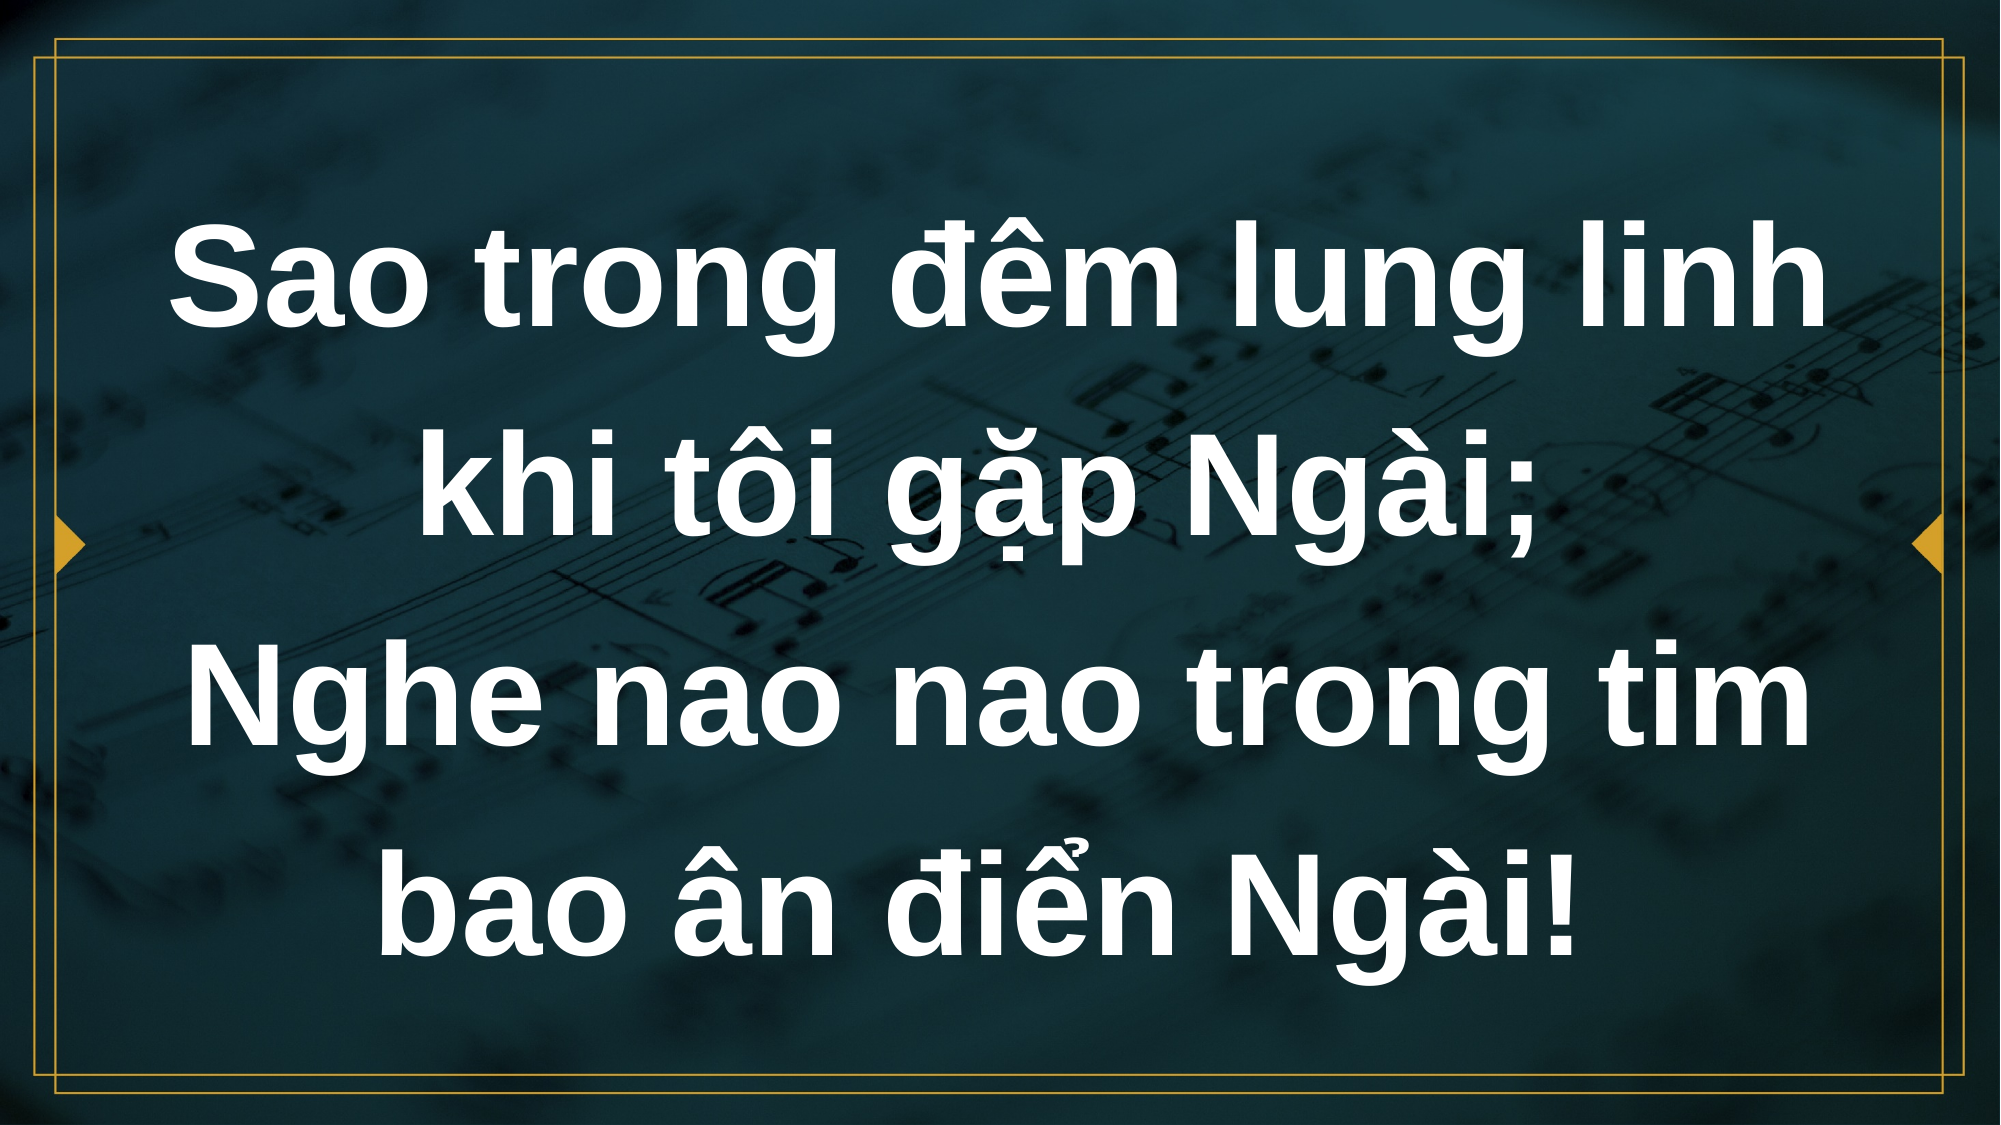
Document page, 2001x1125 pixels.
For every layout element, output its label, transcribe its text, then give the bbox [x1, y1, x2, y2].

title Sao trong đêm lung linh khi tôi gặp Ngài; Nghe nao nao trong tim bao ân điển Ngài! [55, 53, 1945, 1077]
picture [0, 0, 2000, 1125]
